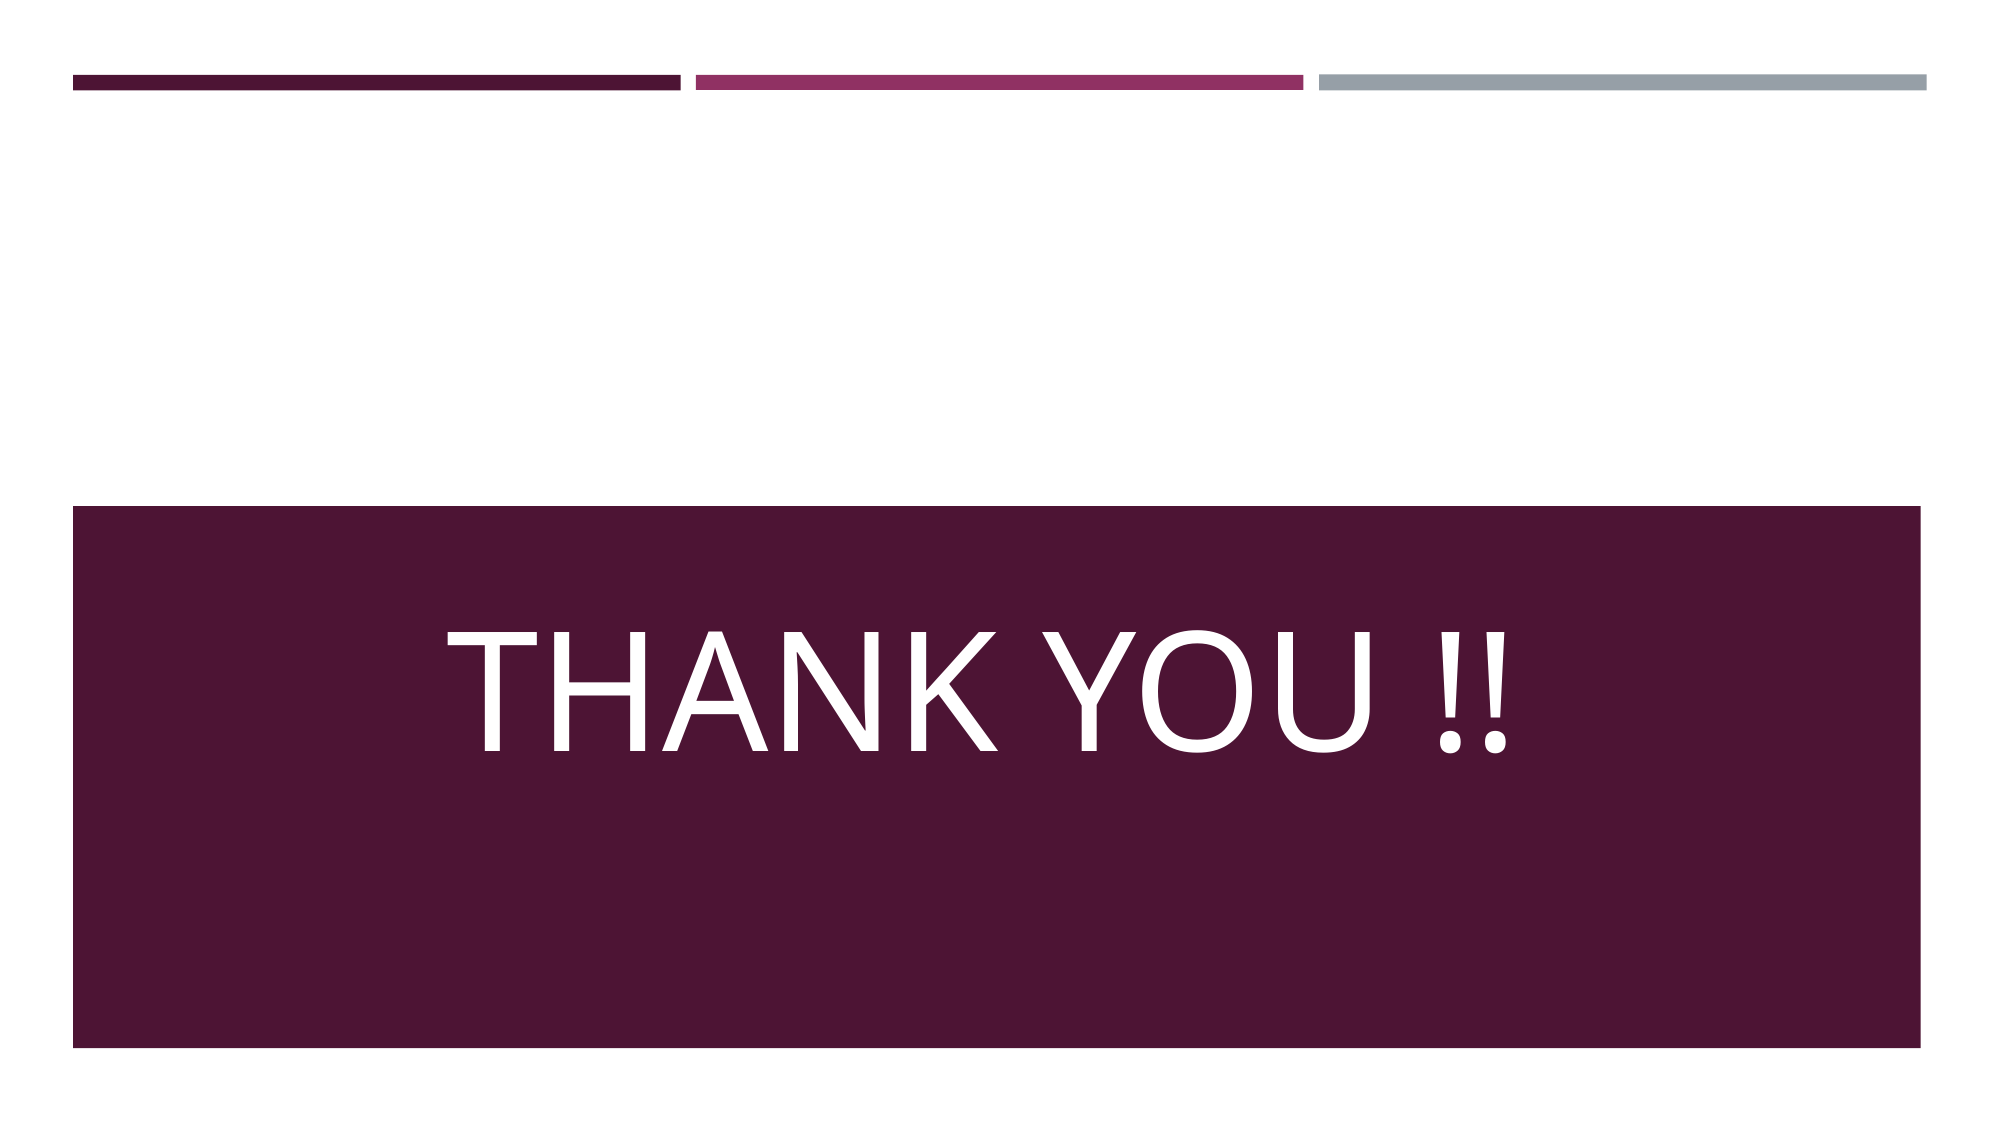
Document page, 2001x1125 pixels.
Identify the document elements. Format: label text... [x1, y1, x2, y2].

text_box THANK YOU !! [431, 577, 1548, 795]
